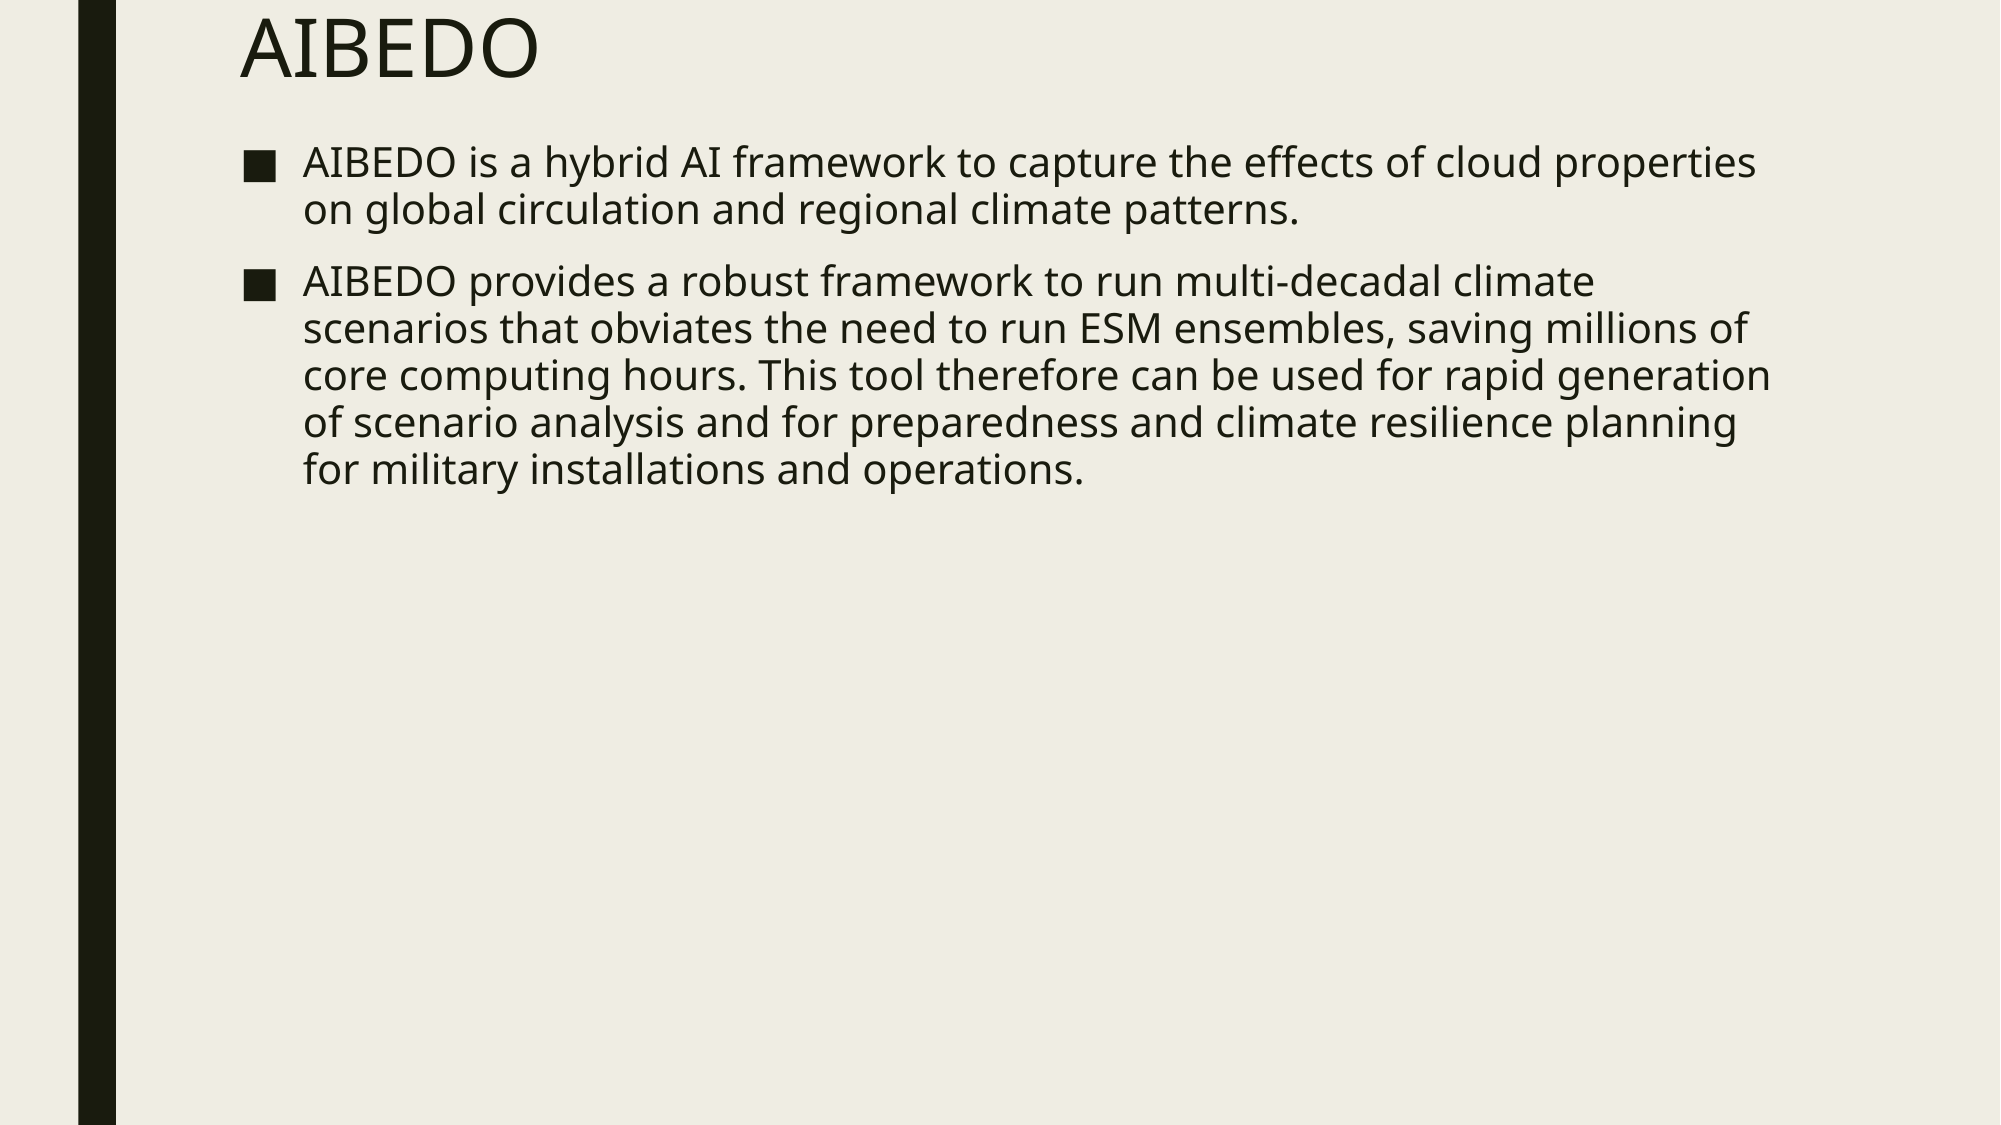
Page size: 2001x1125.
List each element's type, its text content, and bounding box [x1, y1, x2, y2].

list AIBEDO is a hybrid AI framework to capture the effects of cloud properties on global circulation and regional climate patterns. AIBEDO provides a robust framework to run multi-decadal climate scenarios that obviates the need to run ESM ensembles, saving millions of core computing hours. This tool therefore can be used for rapid generation of scenario analysis and for preparedness and climate resilience planning for military installations and operations. [225, 132, 1800, 1065]
title AIBEDO [225, 0, 1800, 103]
